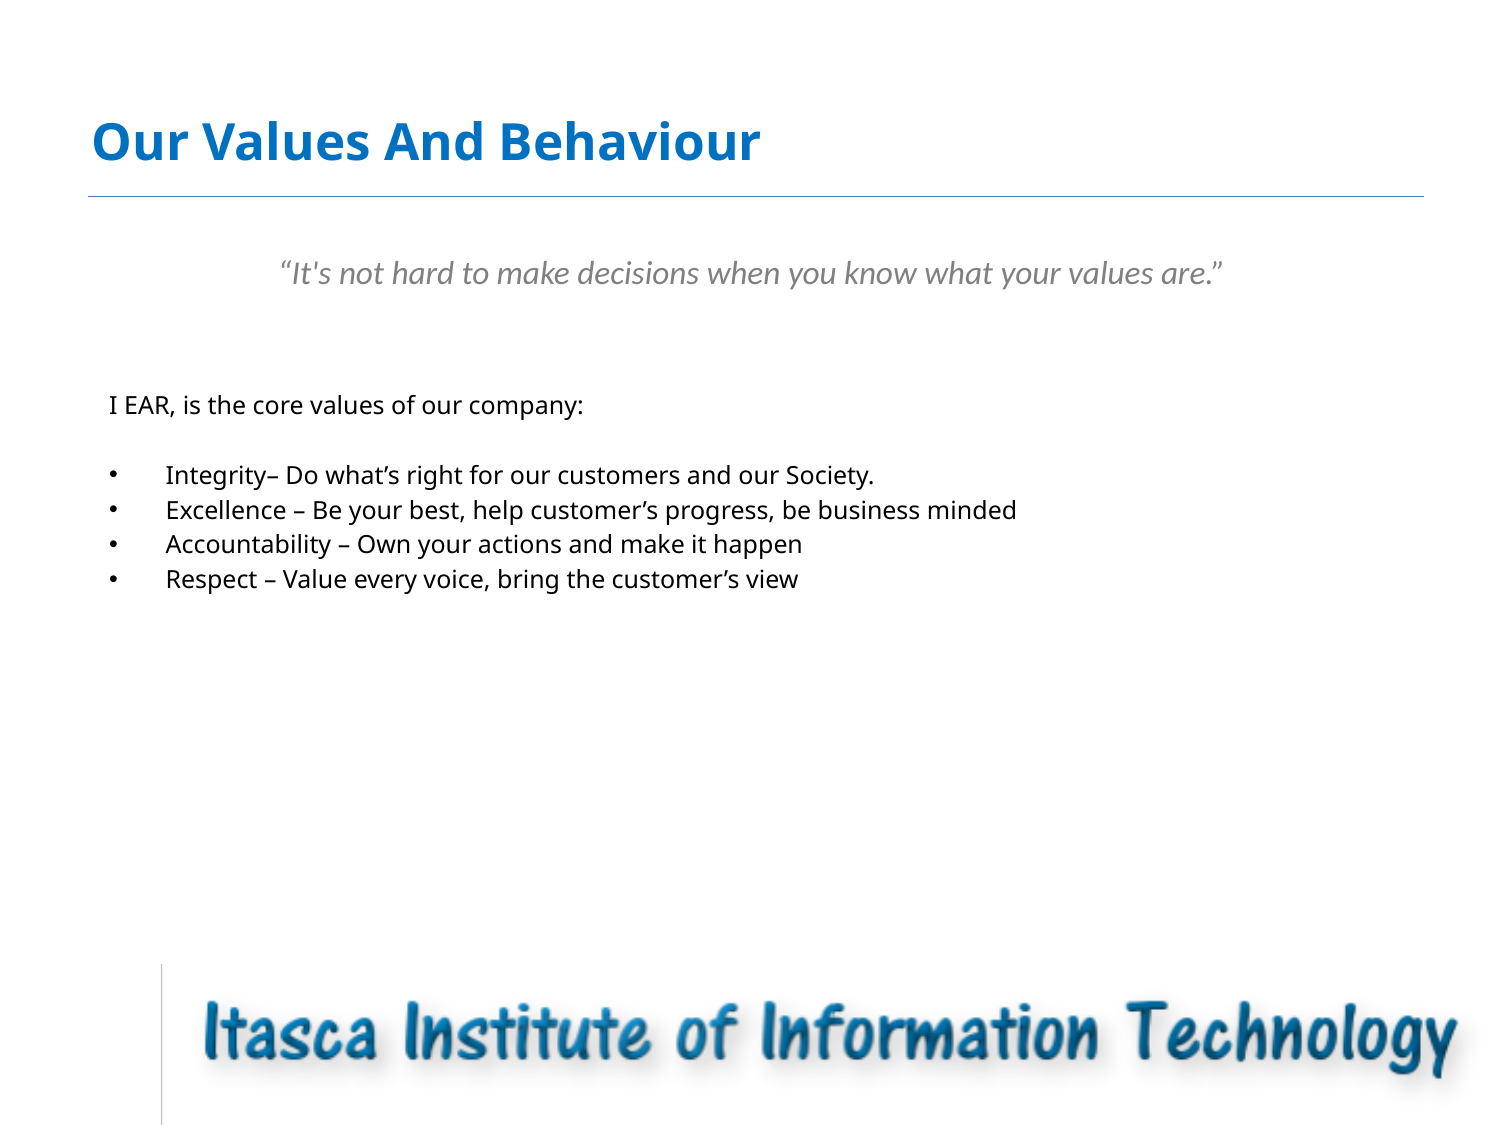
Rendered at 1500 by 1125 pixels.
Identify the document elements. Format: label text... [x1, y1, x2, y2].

picture [160, 963, 1496, 1125]
list “It's not hard to make decisions when you know what your values are.” I EAR, is the core values of our company: Integrity– Do what’s right for our customers and our Society. Excellence – Be your best, help customer’s progress, be business minded Accountability – Own your actions and make it happen Respect – Value every voice, bring the customer’s view [94, 243, 1411, 1060]
title Our Values And Behaviour [76, 101, 1394, 179]
